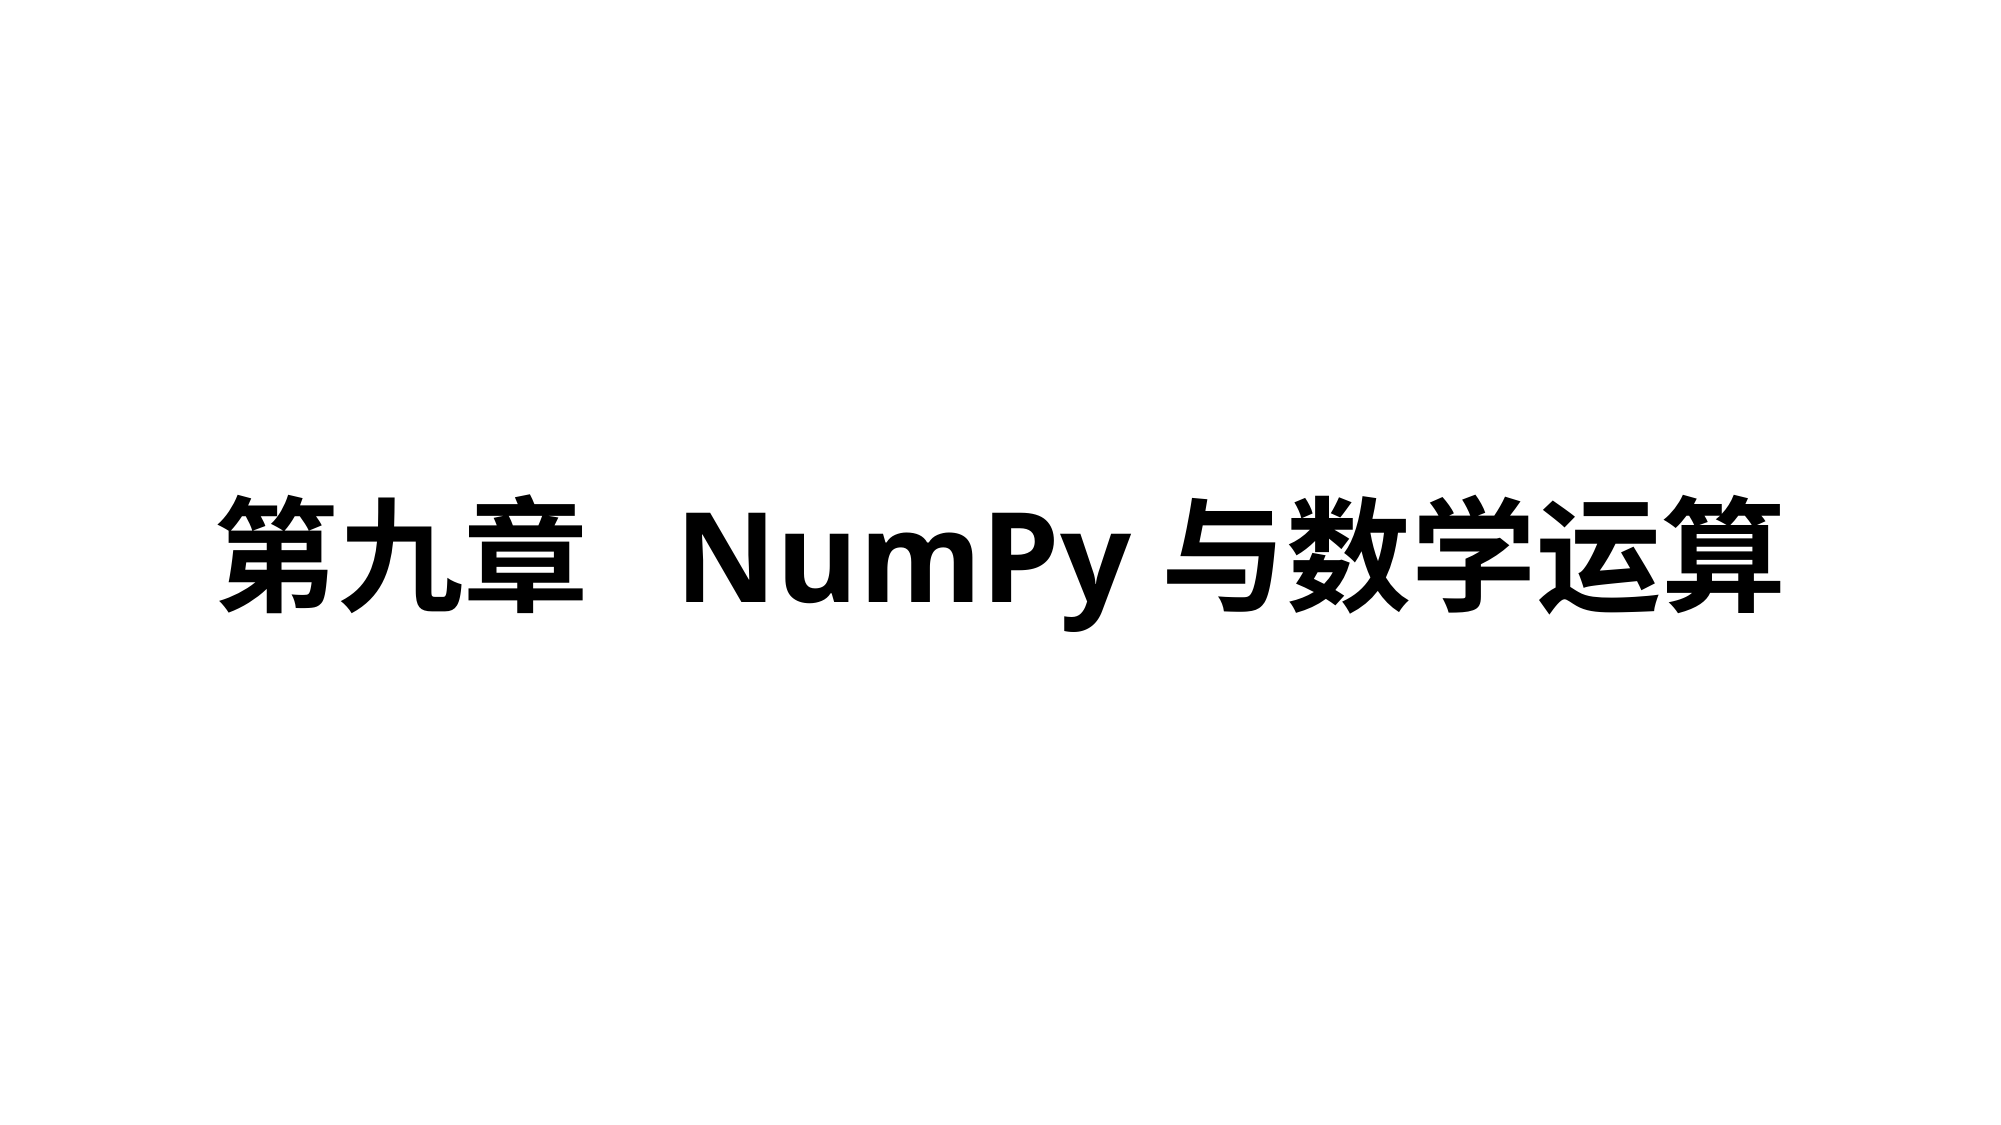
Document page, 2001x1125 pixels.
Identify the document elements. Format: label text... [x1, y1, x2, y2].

title 第九章 NumPy与数学运算 [0, 403, 2000, 722]
